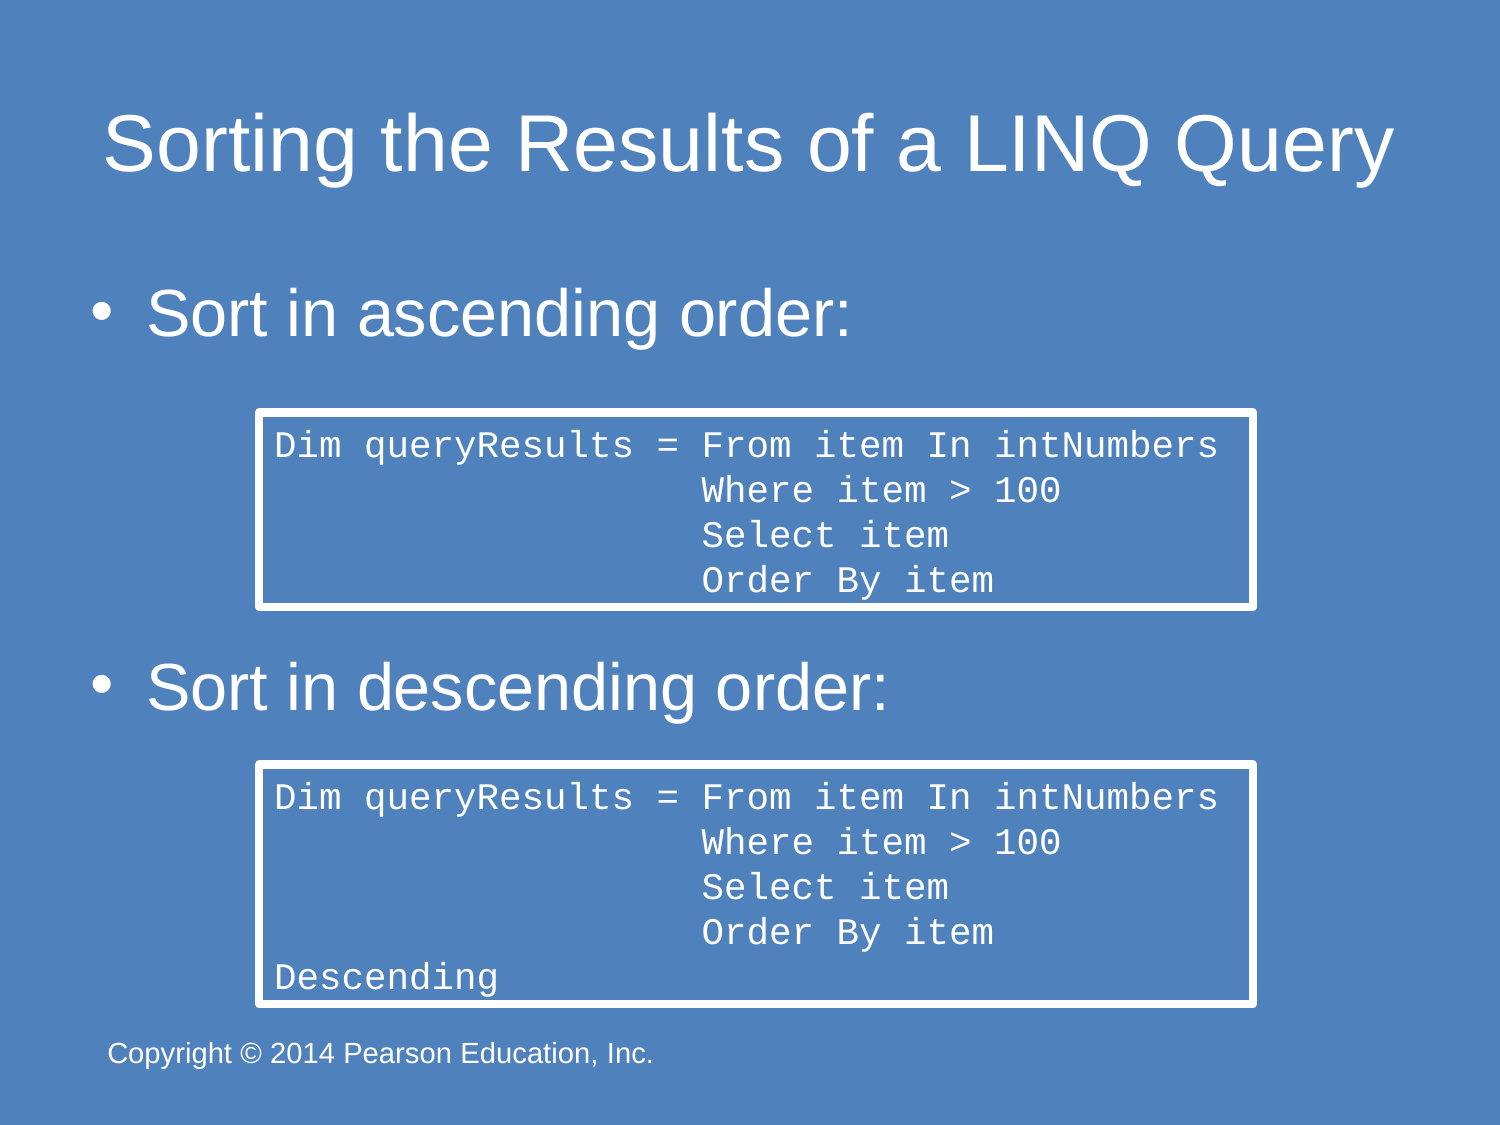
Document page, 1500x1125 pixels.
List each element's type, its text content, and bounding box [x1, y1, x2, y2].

text_box Dim queryResults = From item In intNumbers Where item > 100 Select item Order By item [259, 412, 1254, 608]
text_box Dim queryResults = From item In intNumbers Where item > 100 Select item Order By item Descending [259, 764, 1254, 1005]
title Sorting the Results of a LINQ Query [75, 45, 1425, 233]
list Sort in ascending order: Sort in descending order: [75, 262, 1425, 1005]
